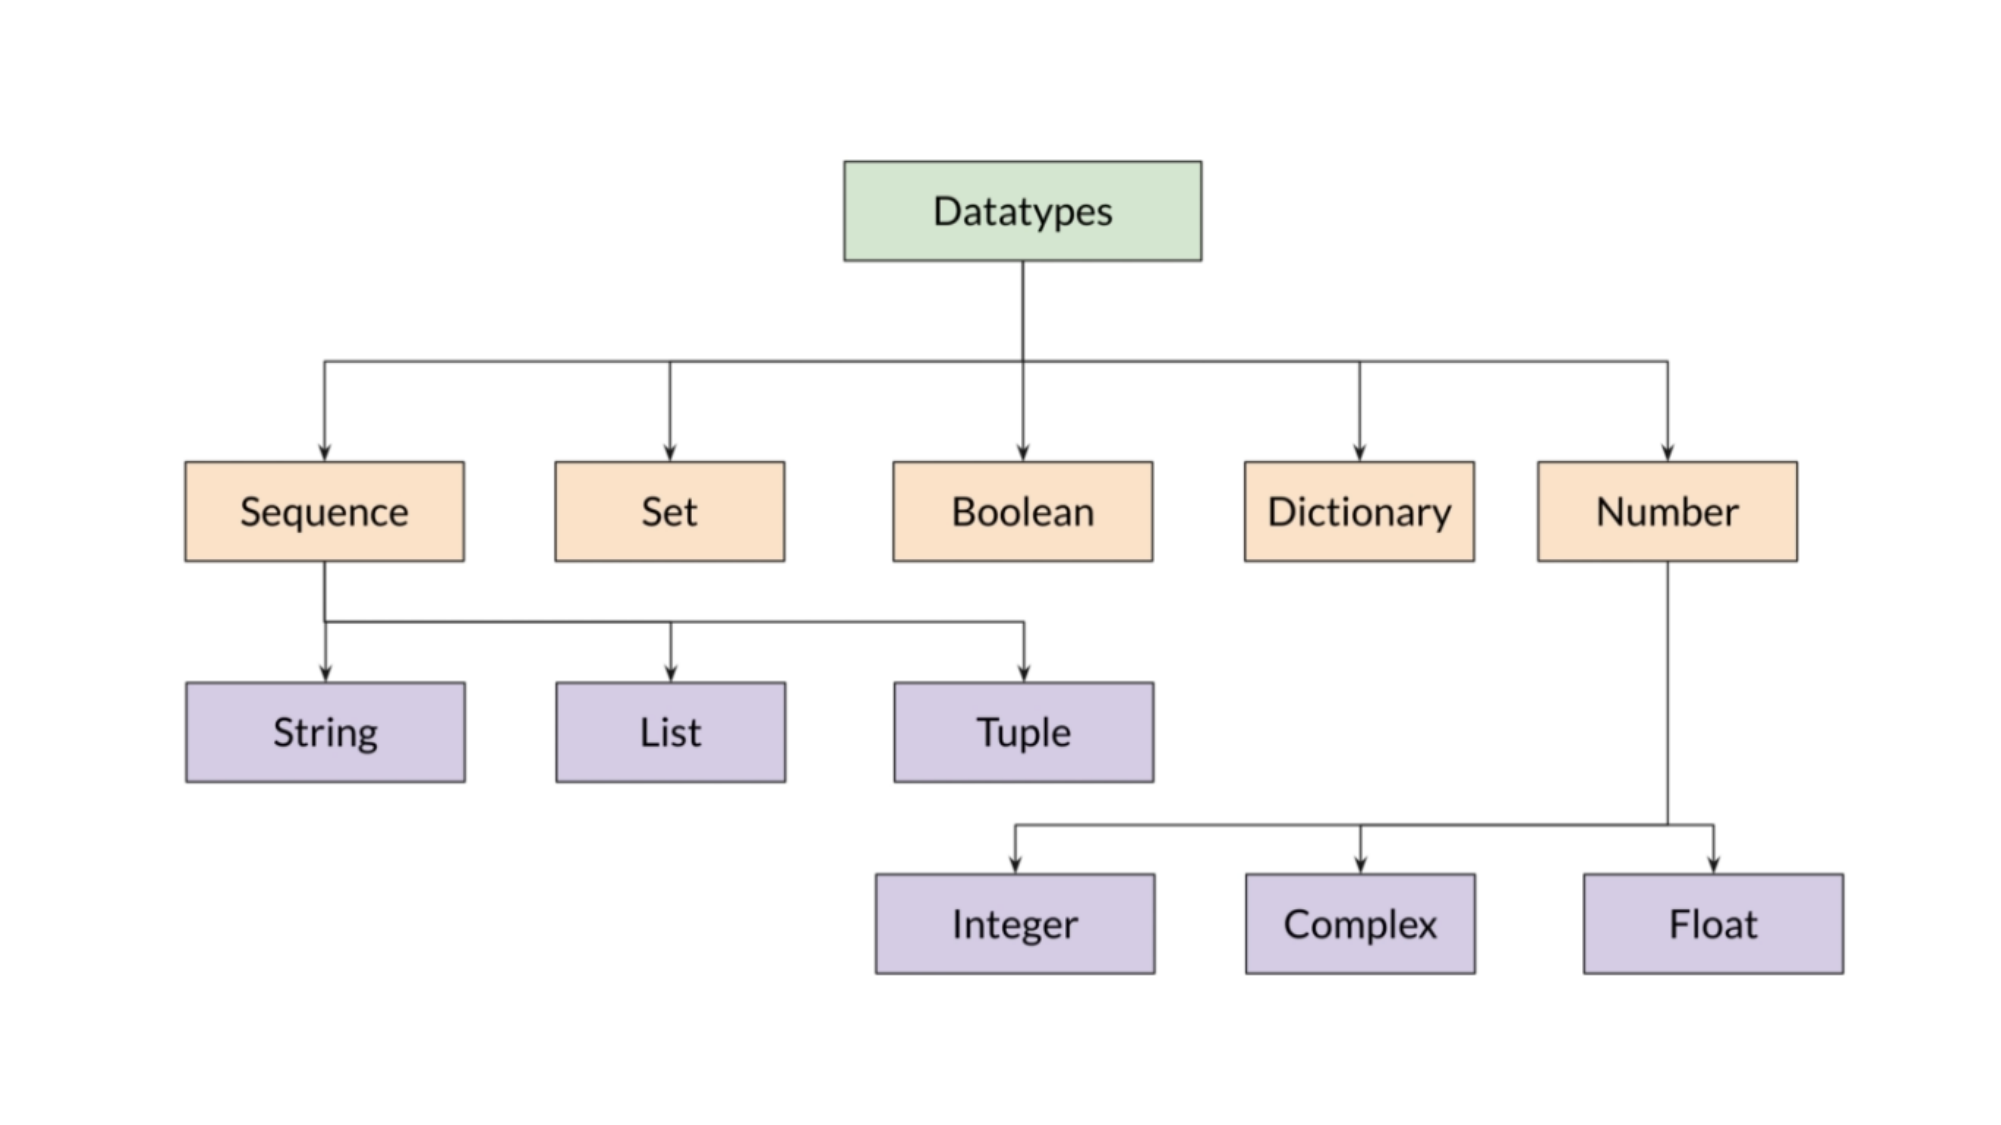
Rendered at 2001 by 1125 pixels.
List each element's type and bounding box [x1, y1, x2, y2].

picture [108, 67, 1892, 1058]
